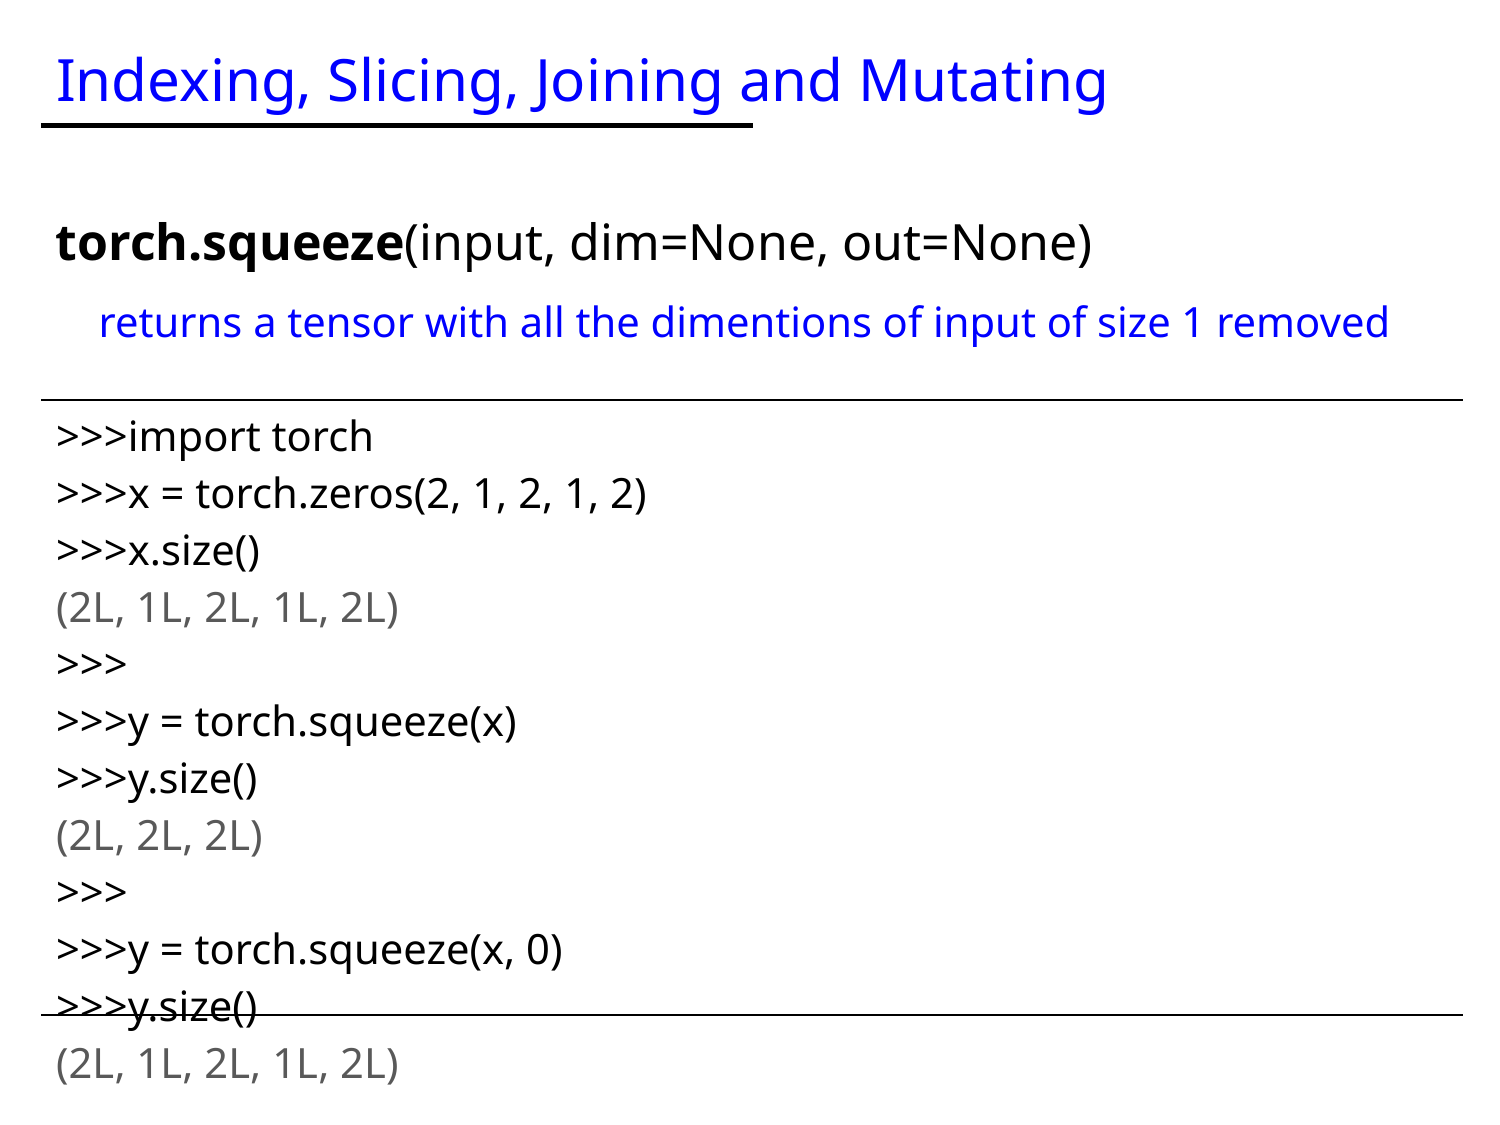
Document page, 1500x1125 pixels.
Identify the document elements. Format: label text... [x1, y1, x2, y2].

list Indexing, Slicing, Joining and Mutating [41, 41, 1300, 124]
text_box torch.squeeze(input, dim=None, out=None) returns a tensor with all the dimentions of input of size 1 removed [41, 173, 1458, 354]
table_header >>>import torch >>>x = torch.zeros(2, 1, 2, 1, 2) >>>x.size() (2L, 1L, 2L, 1L, 2L) >>> >>>y = torch.squeeze(x) >>>y.size() (2L, 2L, 2L) >>> >>>y = torch.squeeze(x, 0) >>>y.size() (2L, 1L, 2L, 1L, 2L) [41, 401, 1463, 1014]
